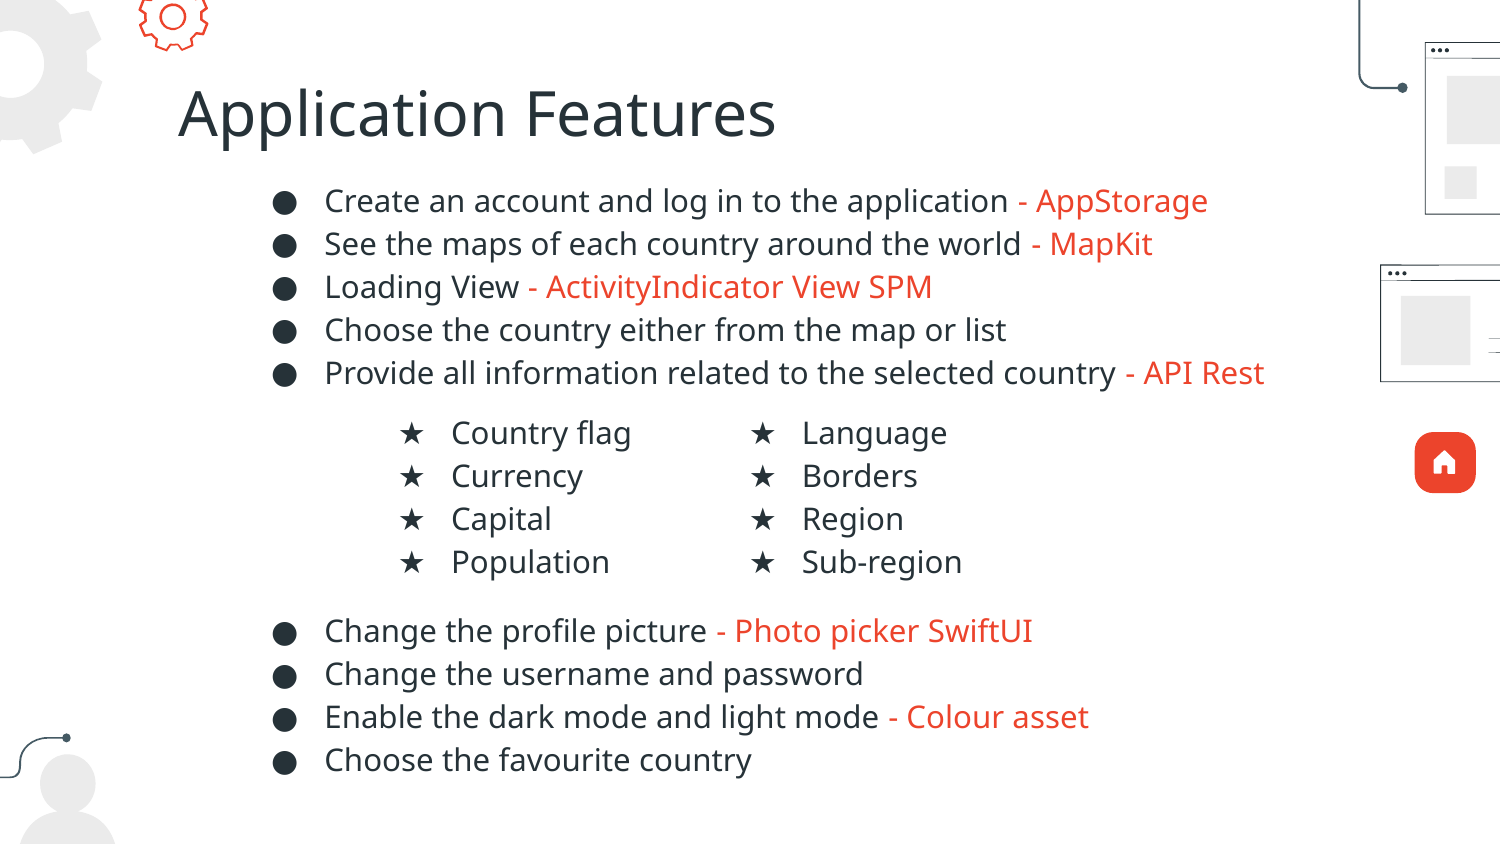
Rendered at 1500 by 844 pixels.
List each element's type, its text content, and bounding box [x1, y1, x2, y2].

subtitle Create an account and log in to the application - AppStorage See the maps of each country around the world - MapKit Loading View - ActivityIndicator View SPM Choose the country either from the map or list Provide all information related to the selected country - API Rest Change the profile picture - Photo picker SwiftUI Change the username and password Enable the dark mode and light mode - Colour asset Choose the favourite country [234, 160, 1327, 825]
title Application Features [163, 58, 953, 153]
text_box Country flag Currency Capital Population [288, 392, 639, 595]
text_box Language Borders Region Sub-region [639, 392, 1132, 595]
